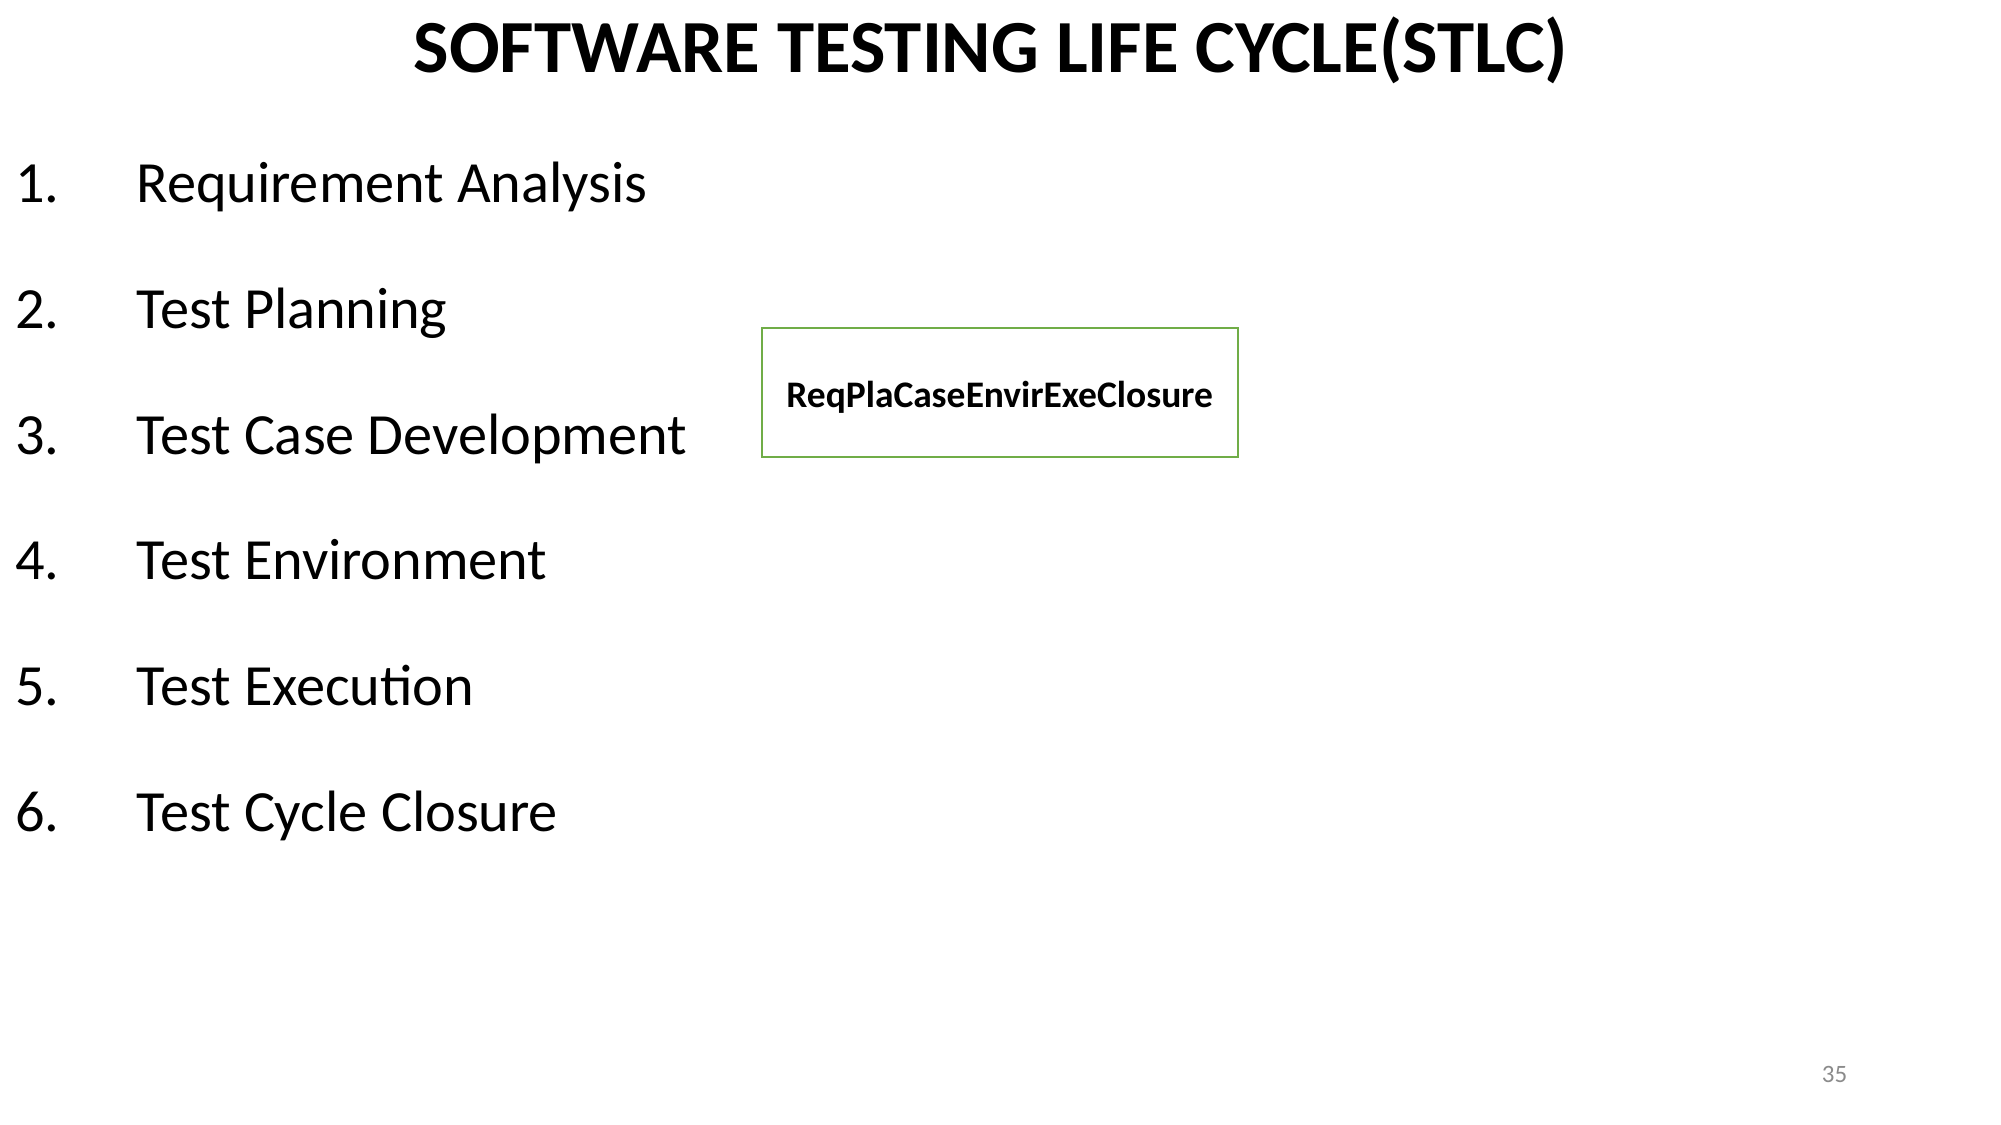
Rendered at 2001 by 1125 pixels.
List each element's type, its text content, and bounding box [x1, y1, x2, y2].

text_box ReqPlaCaseEnvirExeClosure [761, 327, 1239, 458]
slide_number 35 [1412, 1042, 1863, 1103]
subtitle SOFTWARE TESTING LIFE CYCLE(STLC) Requirement Analysis Test Planning Test Case Development Test Environment Test Execution Test Cycle Closure [0, 0, 2000, 1125]
